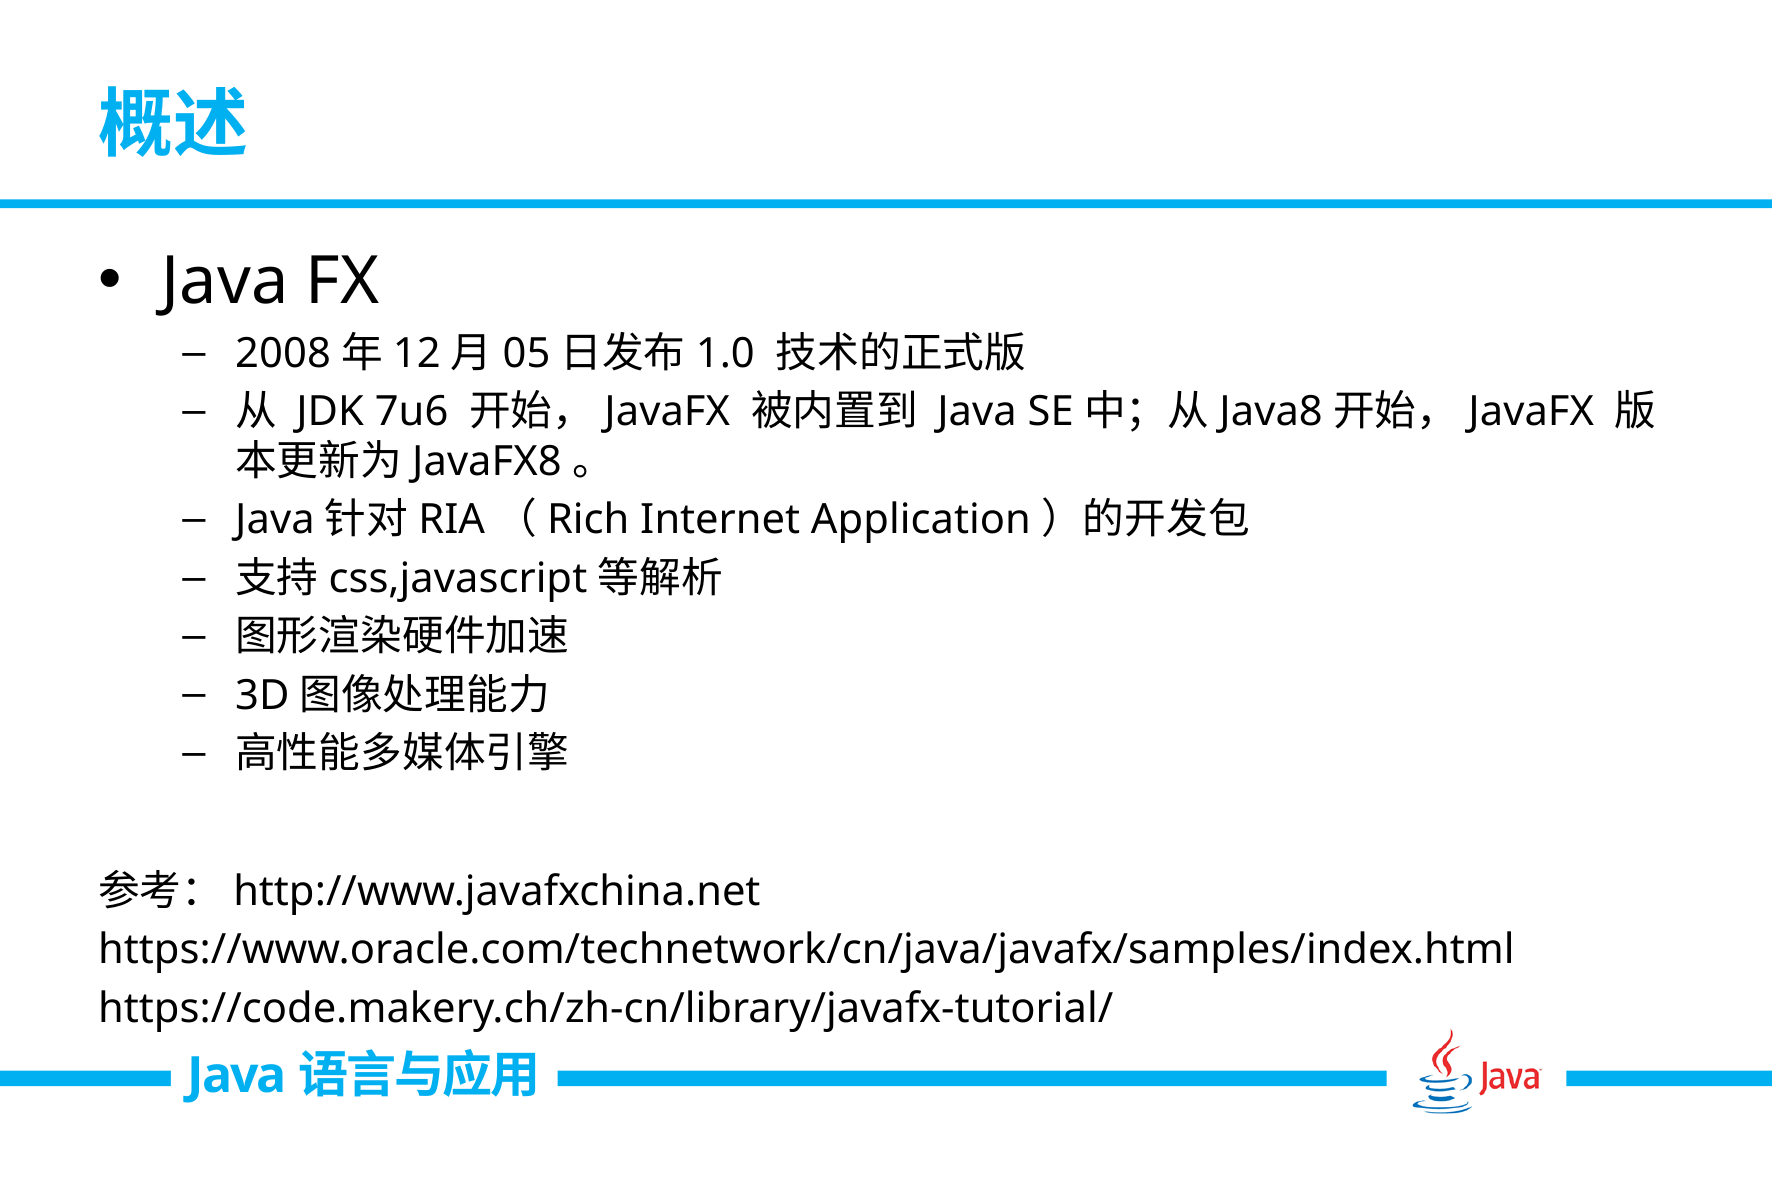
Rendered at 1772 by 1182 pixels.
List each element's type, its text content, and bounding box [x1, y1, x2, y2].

list Java FX 2008年12月05日发布1.0 技术的正式版 从 JDK 7u6 开始，JavaFX 被内置到 Java SE中；从Java8开始，JavaFX 版本更新为JavaFX8。 Java针对RIA（Rich Internet Application）的开发包 支持css,javascript等解析 图形渲染硬件加速 3D图像处理能力 高性能多媒体引擎 参考：http://www.javafxchina.net https://www.oracle.com/technetwork/cn/java/javafx/samples/index.html https://code.makery.ch/zh-cn/library/javafx-tutorial/ [80, 228, 1677, 1009]
picture [1386, 1019, 1567, 1117]
title 概述 [80, 73, 1677, 168]
